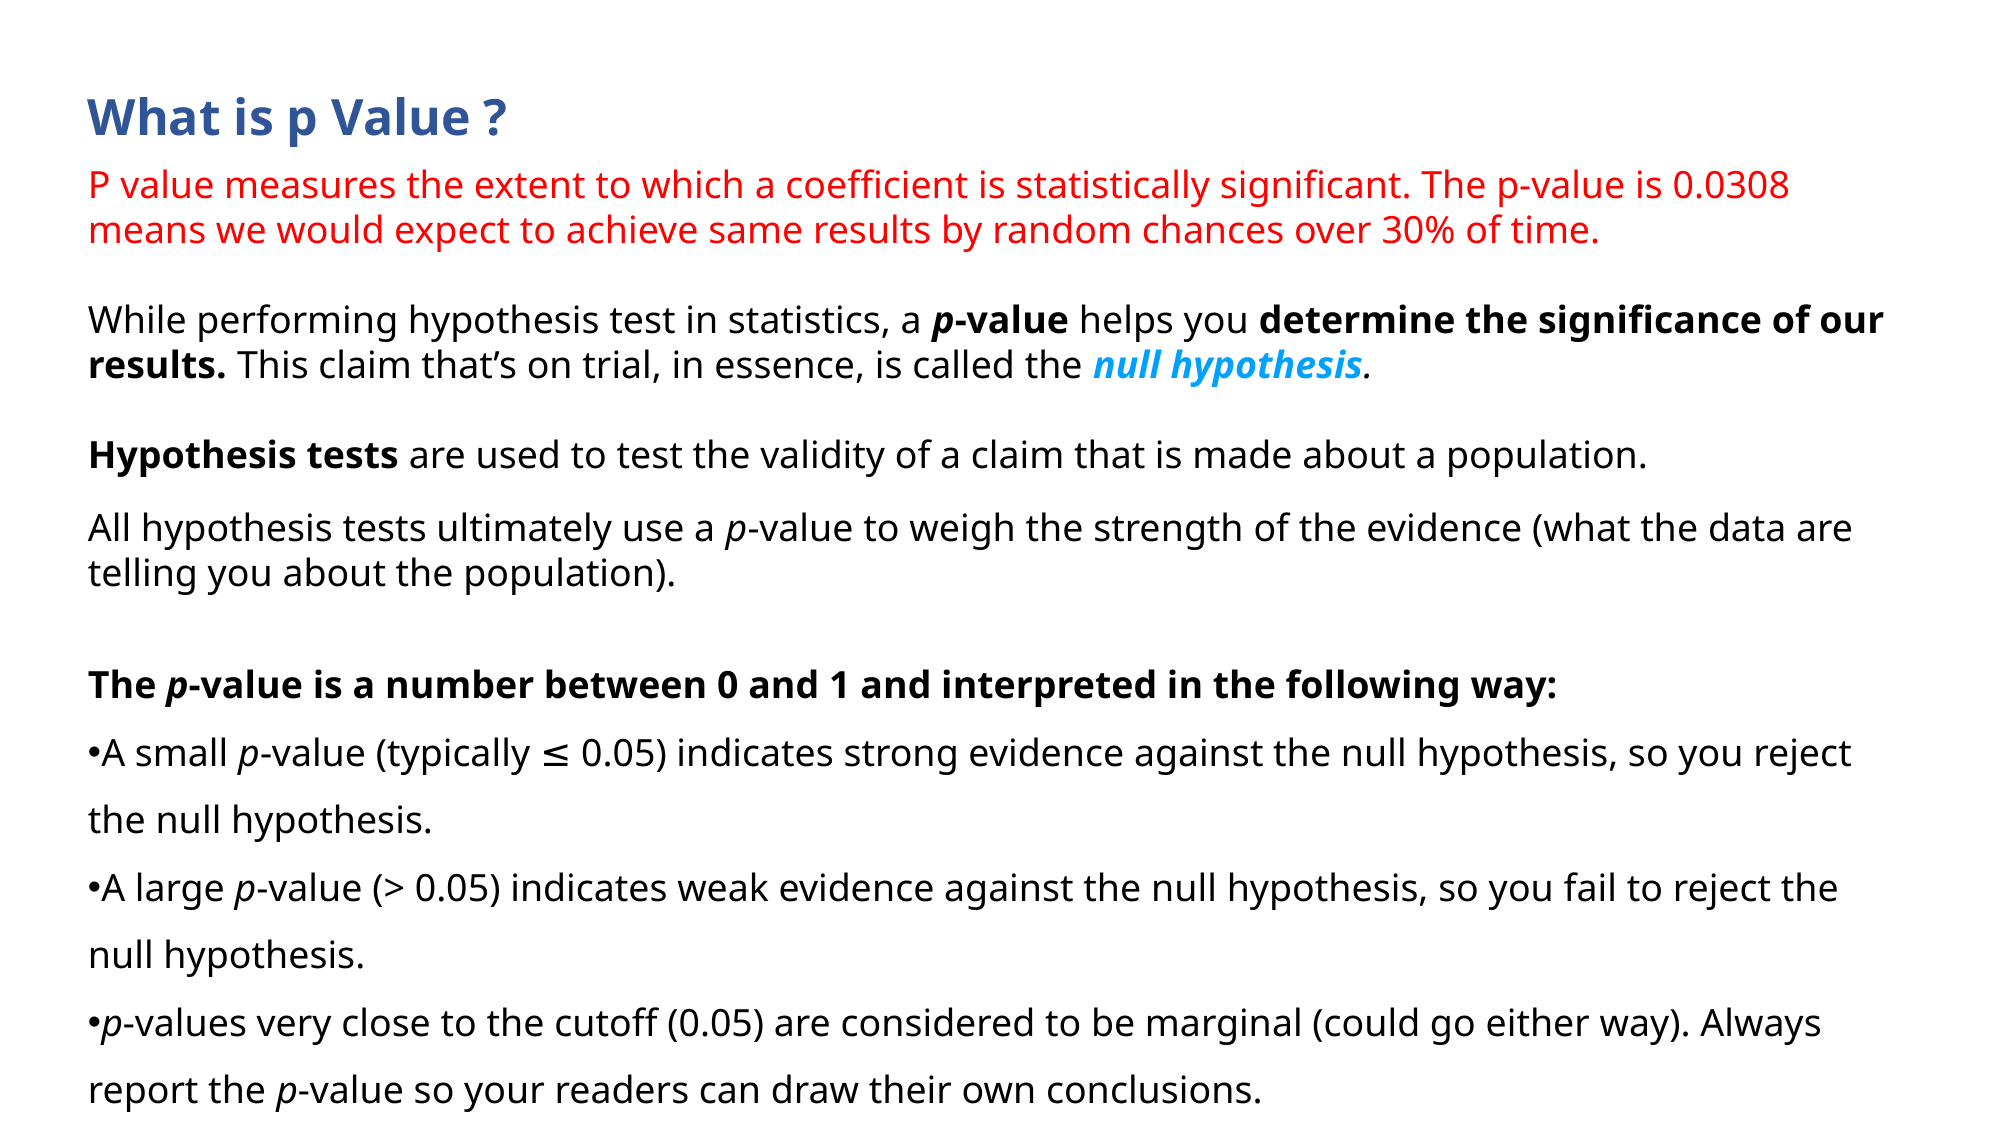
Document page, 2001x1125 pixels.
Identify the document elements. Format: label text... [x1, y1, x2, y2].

text_box What is p Value ? [73, 77, 1844, 153]
text_box All hypothesis tests ultimately use a p-value to weigh the strength of the evidence (what the data are telling you about the population). The p-value is a number between 0 and 1 and interpreted in the following way: A small p-value (typically ≤ 0.05) indicates strong evidence against the null hypothesis, so you reject the null hypothesis. A large p-value (> 0.05) indicates weak evidence against the null hypothesis, so you fail to reject the null hypothesis. p-values very close to the cutoff (0.05) are considered to be marginal (could go either way). Always report the p-value so your readers can draw their own conclusions. [73, 496, 1900, 1119]
text_box P value measures the extent to which a coefficient is statistically significant. The p-value is 0.0308 means we would expect to achieve same results by random chances over 30% of time. While performing hypothesis test in statistics, a p-value helps you determine the significance of our results. This claim that’s on trial, in essence, is called the null hypothesis. Hypothesis tests are used to test the validity of a claim that is made about a population. [73, 153, 1927, 484]
